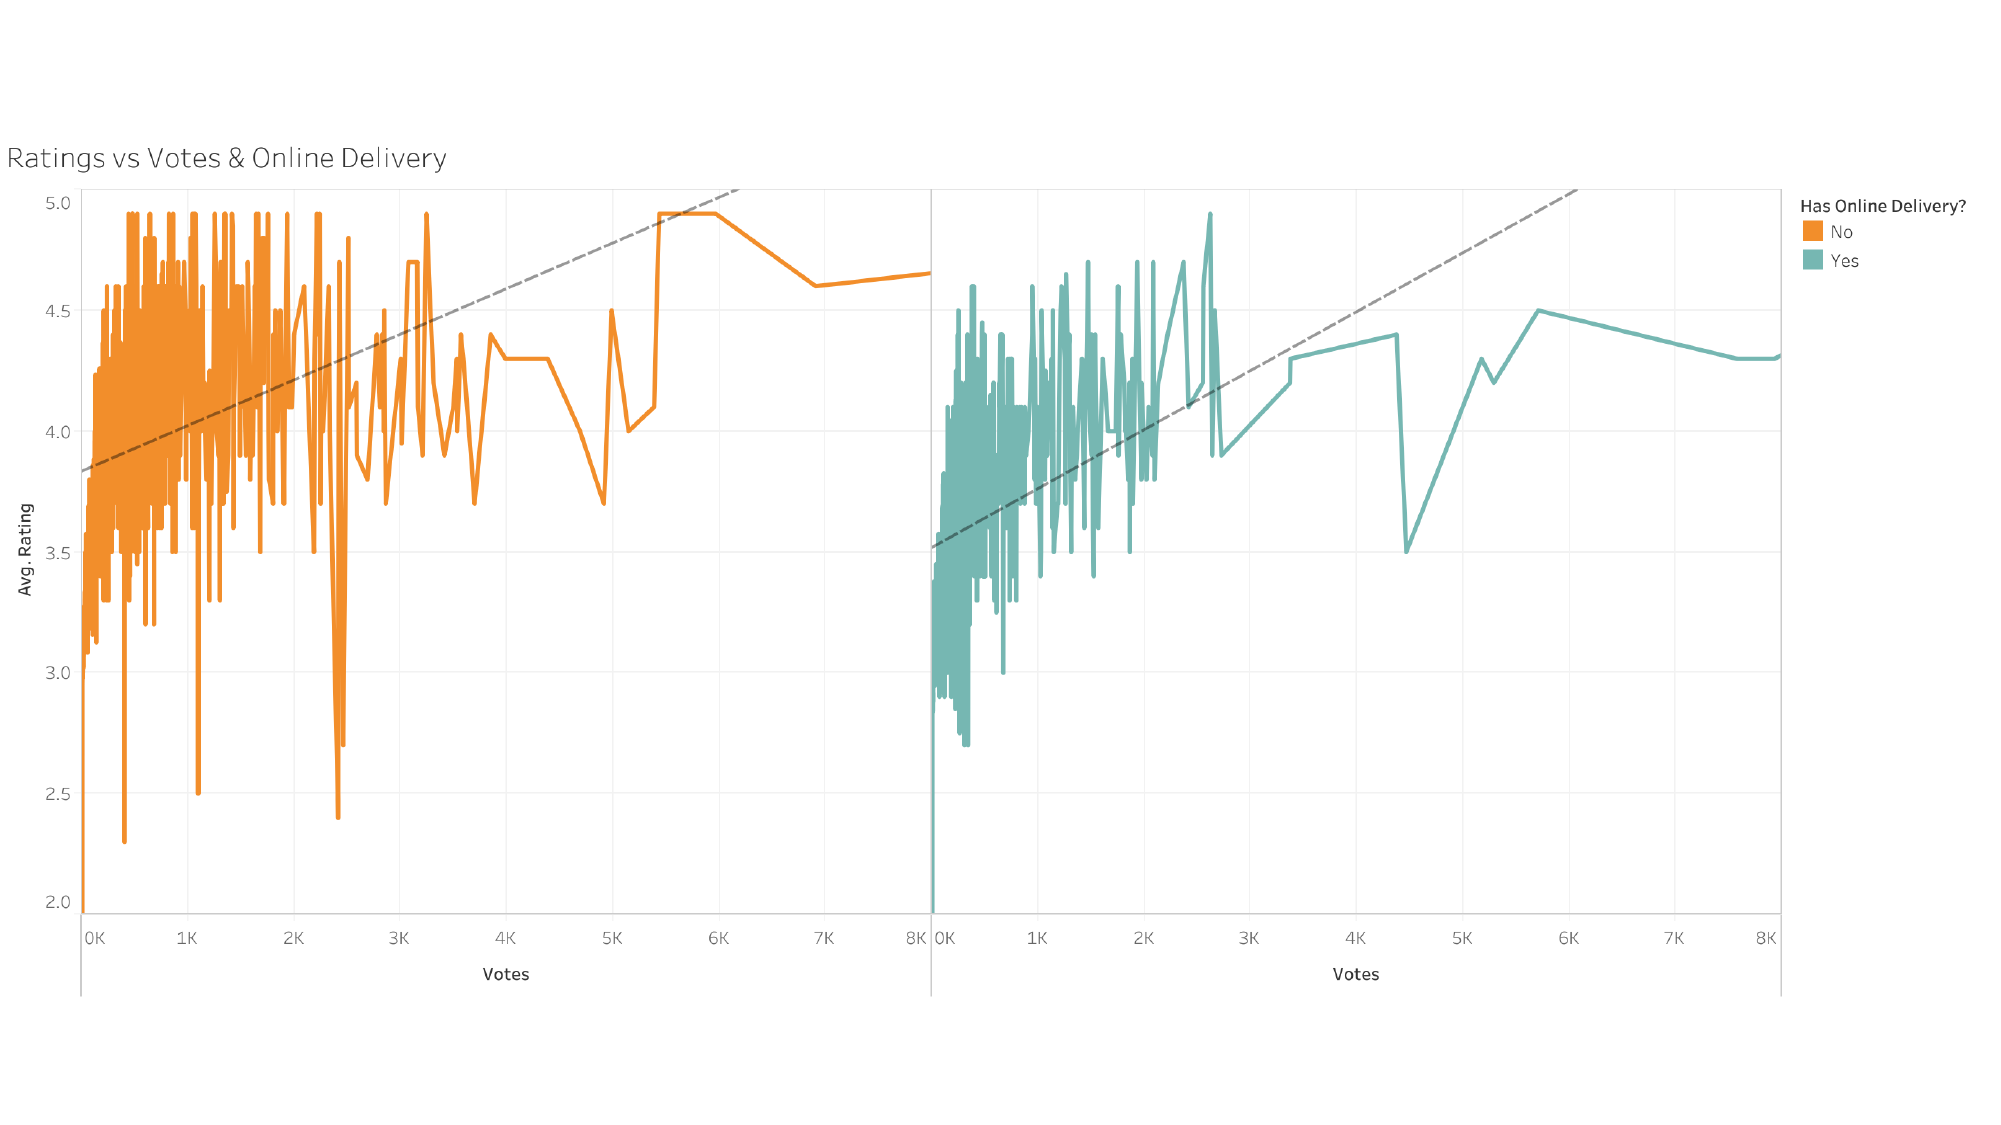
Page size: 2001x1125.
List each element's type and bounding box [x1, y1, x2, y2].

picture [0, 128, 2000, 997]
